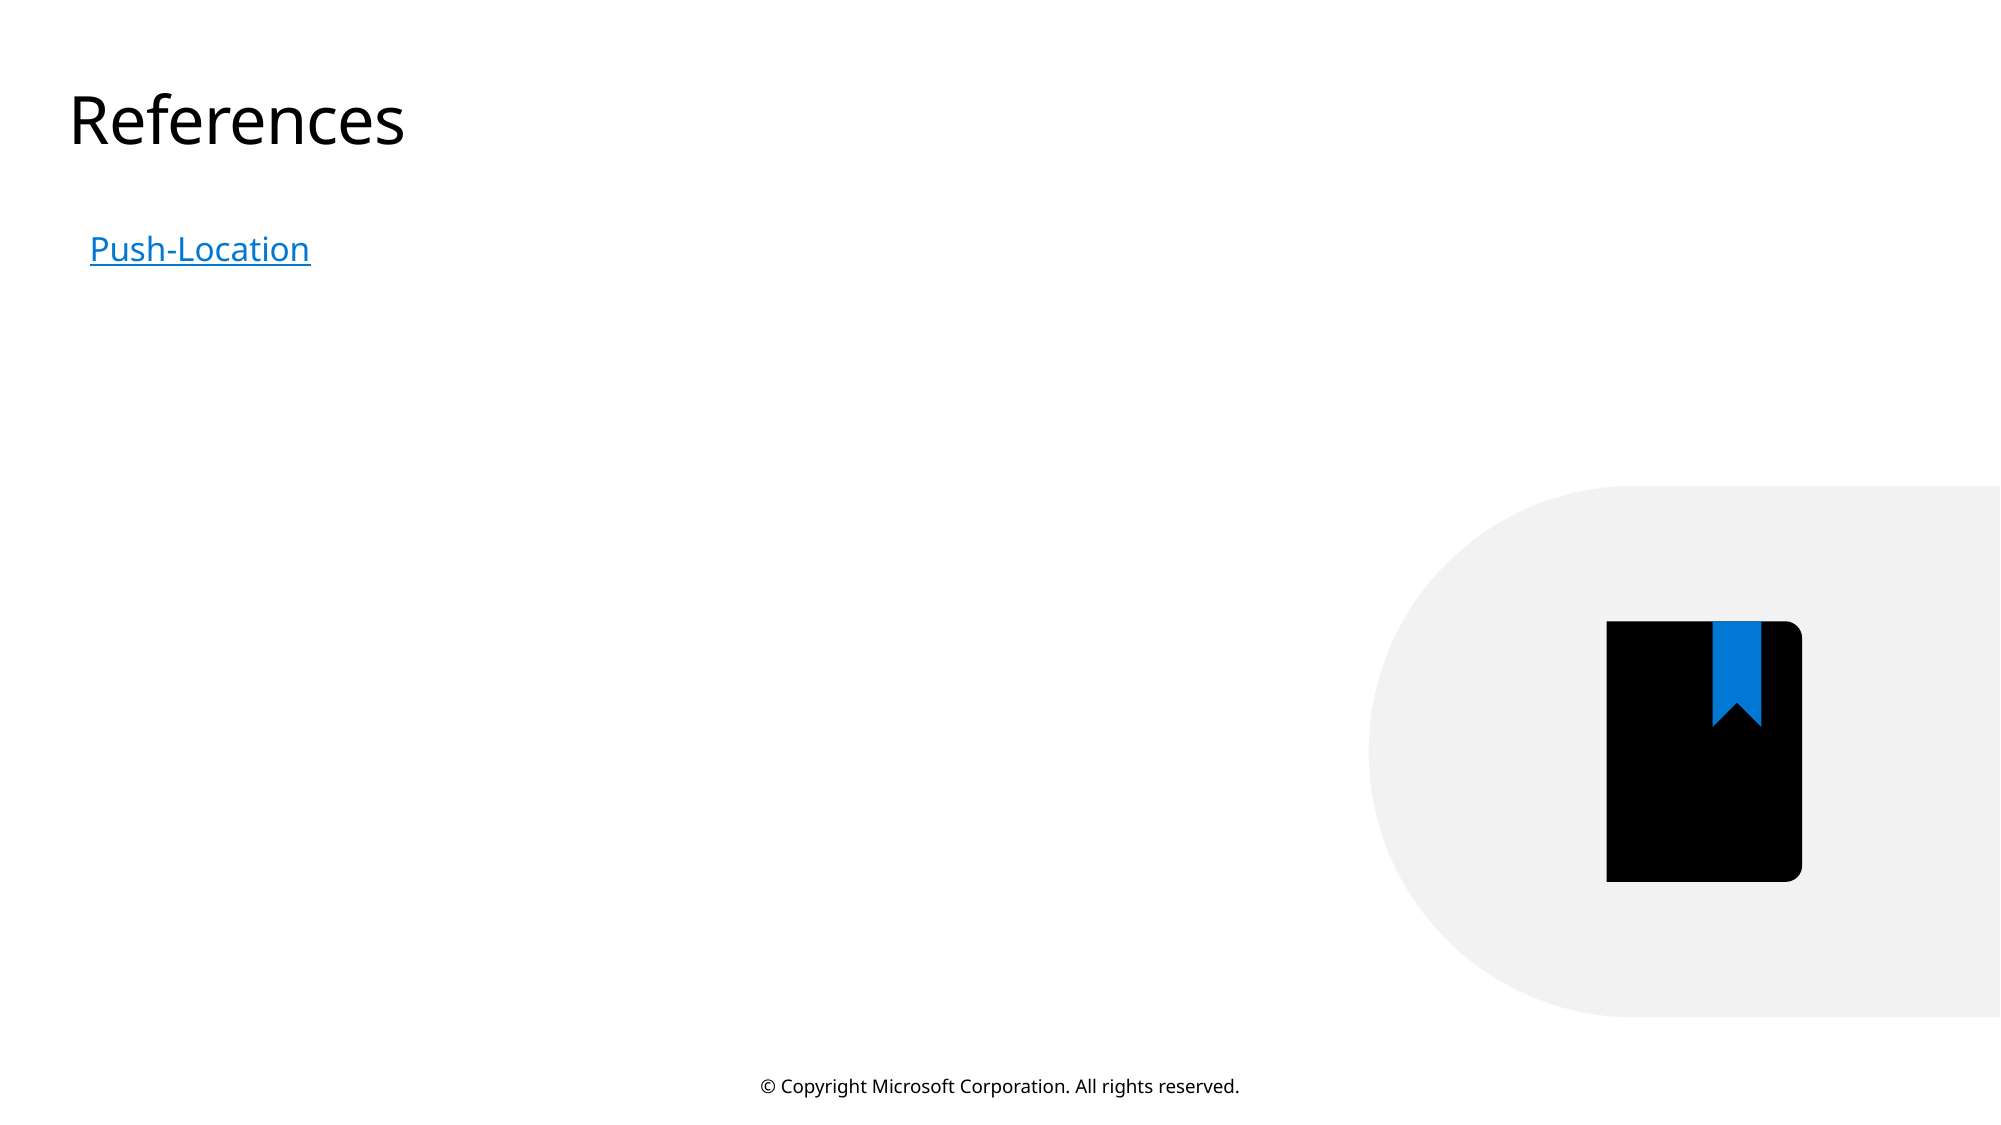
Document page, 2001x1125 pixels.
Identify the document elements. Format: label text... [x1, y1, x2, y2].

picture [1606, 620, 1803, 883]
list Push-Location [74, 220, 882, 277]
title References [68, 72, 1930, 184]
text_box [1367, 485, 2000, 1019]
